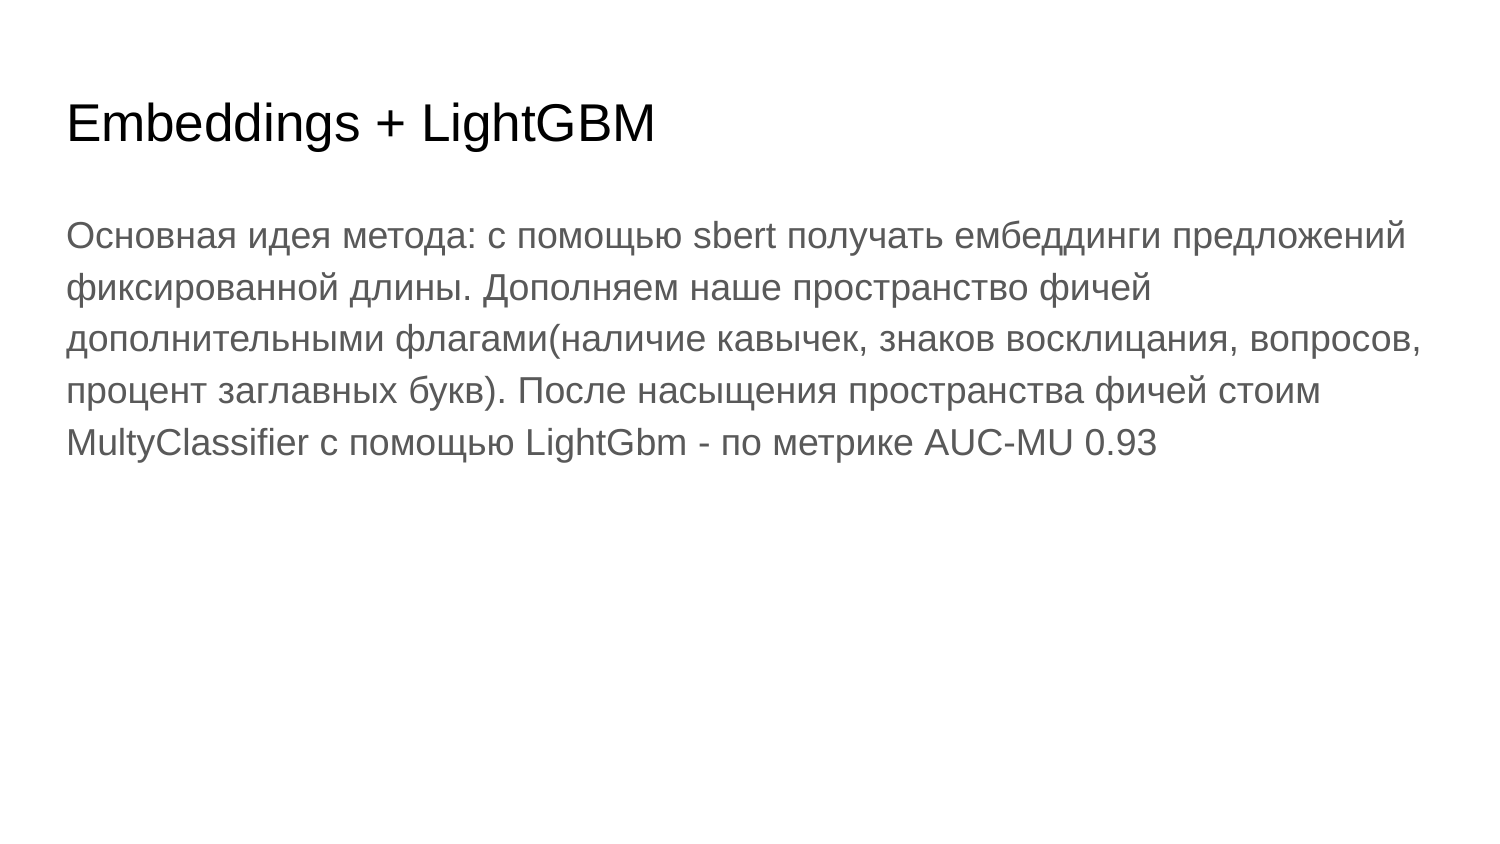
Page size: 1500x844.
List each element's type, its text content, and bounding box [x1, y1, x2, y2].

list Основная идея метода: с помощью sbert получать ембеддинги предложений фиксированной длины. Дополняем наше пространство фичей дополнительными флагами(наличие кавычек, знаков восклицания, вопросов, процент заглавных букв). После насыщения пространства фичей стоим MultyClassifier c помощью LightGbm - по метрике AUC-MU 0.93 [51, 189, 1449, 750]
title Embeddings + LightGBM [51, 72, 1449, 167]
